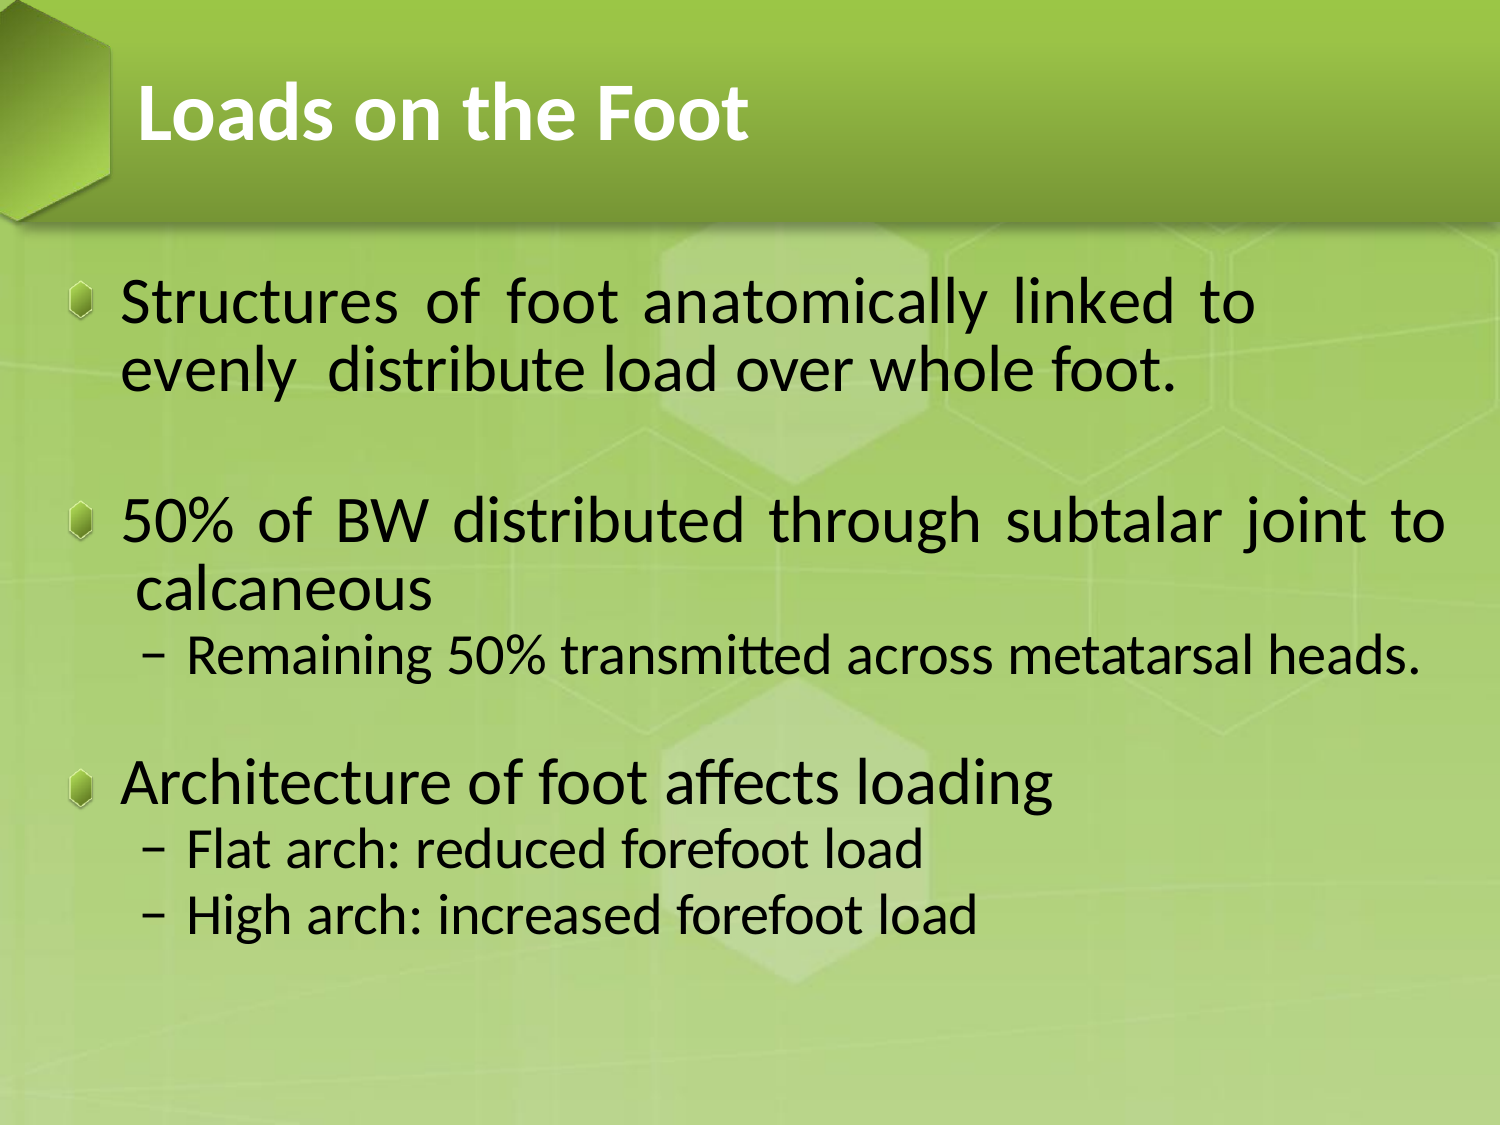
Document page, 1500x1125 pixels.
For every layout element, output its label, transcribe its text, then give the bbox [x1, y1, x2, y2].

picture [0, 0, 1500, 1125]
text_box Structures of foot anatomically linked to evenly distribute load over whole foot. 50% of BW distributed through subtalar joint to calcaneous − Remaining 50% transmitted across metatarsal heads. Architecture of foot affects loading − Flat arch: reduced forefoot load − High arch: increased forefoot load [118, 254, 1458, 946]
title Loads on the Foot [137, 55, 759, 246]
